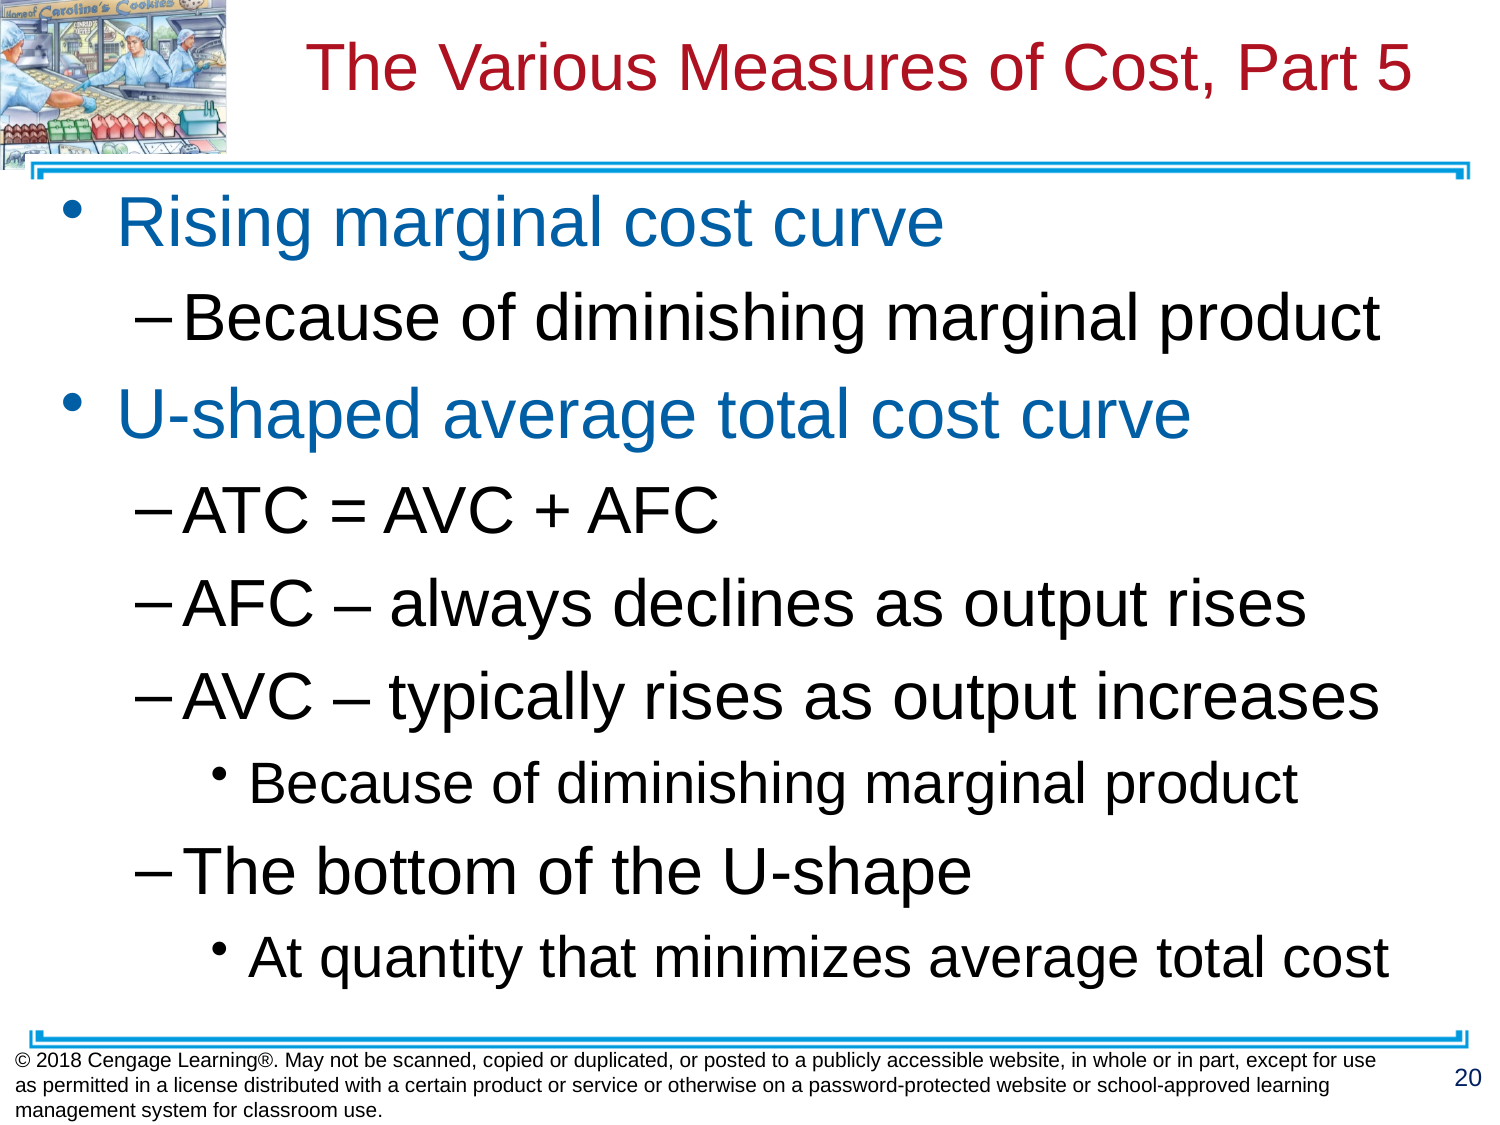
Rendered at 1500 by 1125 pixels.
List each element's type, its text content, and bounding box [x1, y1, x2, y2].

list Rising marginal cost curve Because of diminishing marginal product U-shaped average total cost curve ATC = AVC + AFC AFC – always declines as output rises AVC – typically rises as output increases Because of diminishing marginal product The bottom of the U-shape At quantity that minimizes average total cost [45, 168, 1455, 1013]
picture [0, 0, 1475, 186]
picture [25, 1024, 1475, 1057]
slide_number 20 [1436, 1052, 1500, 1102]
footer © 2018 Cengage Learning®. May not be scanned, copied or duplicated, or posted to a publicly accessible website, in whole or in part, except for use as permitted in a license distributed with a certain product or service or otherwise on a password-protected website or school-approved learning management system for classroom use. [0, 1043, 1412, 1125]
title The Various Measures of Cost, Part 5 [219, 16, 1500, 158]
